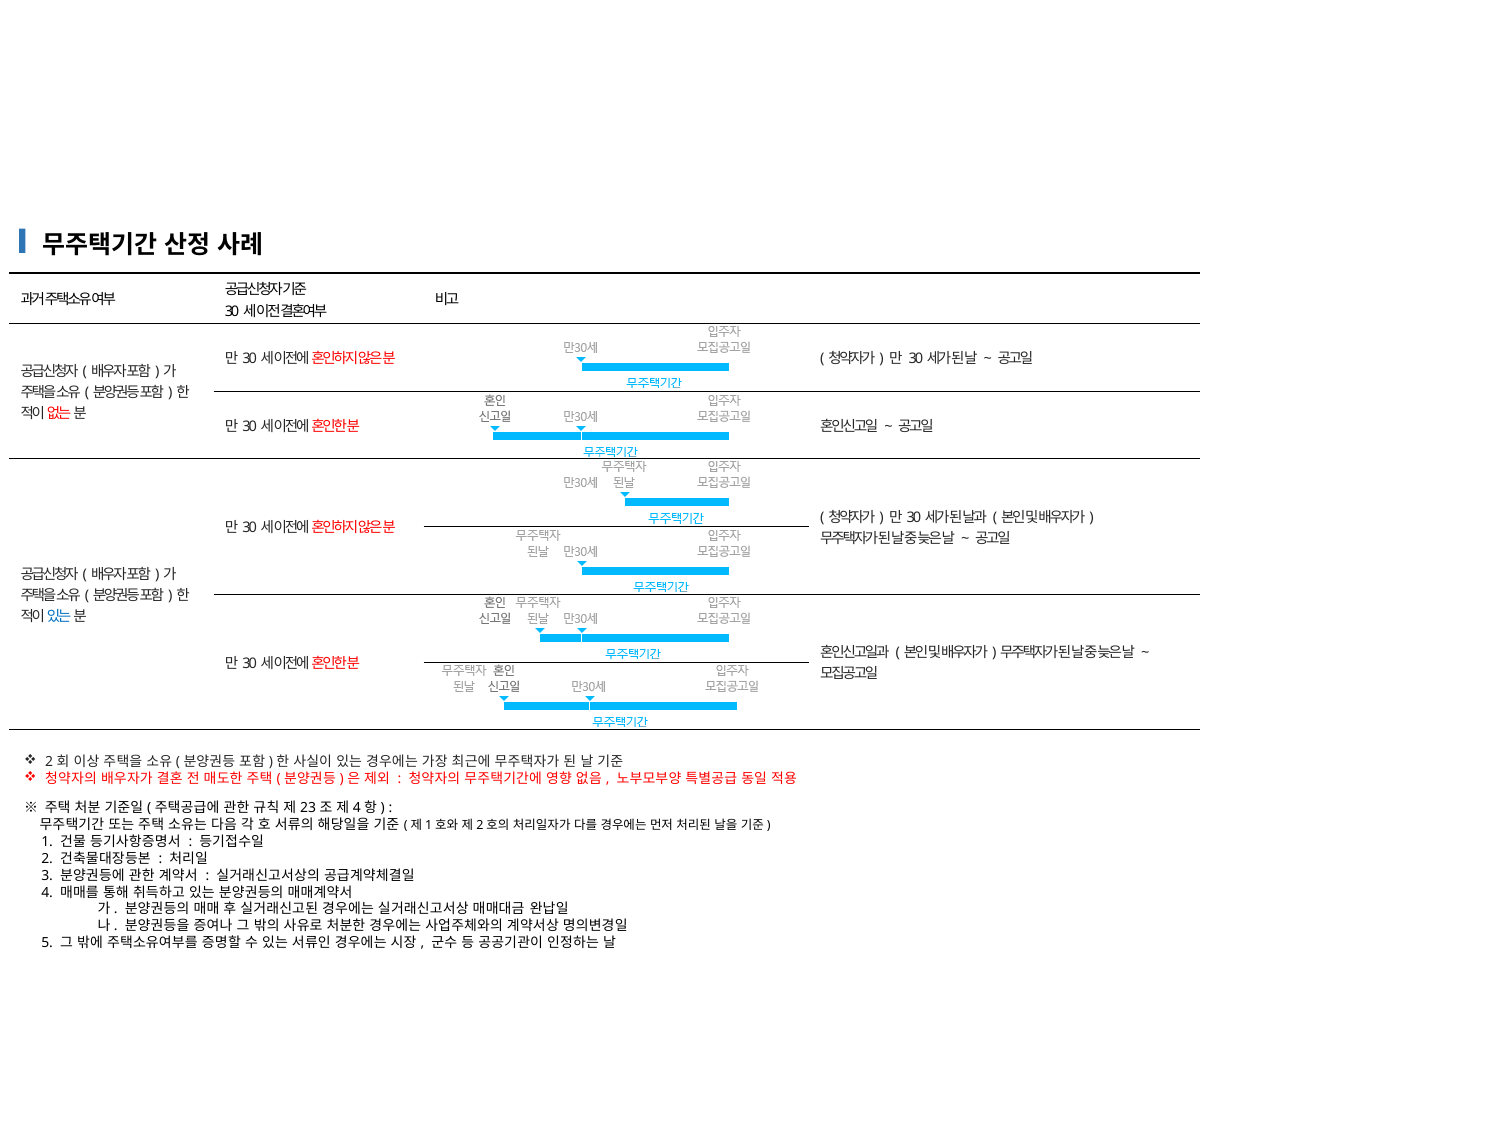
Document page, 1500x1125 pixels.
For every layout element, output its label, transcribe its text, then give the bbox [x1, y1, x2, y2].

table_cell [424, 392, 809, 458]
picture [652, 588, 664, 592]
picture [611, 723, 623, 727]
table_cell [424, 595, 809, 662]
picture [441, 326, 758, 388]
table_cell 혼인신고일 ~ 공고일 [809, 392, 1200, 458]
table_cell 혼인신고일과 (본인 및 배우자가)무주택자가 된 날 중 늦은 날 ~ 모집공고일 [809, 595, 1200, 729]
picture [624, 655, 636, 660]
table_cell 공급신청자(배우자 포함)가 주택을 소유(분양권등 포함)한 적이 없는 분 [9, 324, 214, 458]
table_cell [424, 663, 809, 729]
table_cell (청약자가) 만 30세가 된 날 ~ 공고일 [809, 324, 1200, 391]
picture [441, 461, 758, 524]
table_cell 만30세 이전에 혼인하지 않은 분 [214, 324, 424, 391]
table_cell 만30세 이전에 혼인한 분 [214, 392, 424, 458]
table_cell [424, 459, 809, 526]
table_cell (청약자가) 만30세가 된 날과 (본인 및 배우자가) 무주택자가 된 날 중 늦은 날 ~ 공고일 [809, 459, 1200, 594]
table_header 공급신청자 기준 30세 이전 결혼여부 [214, 274, 424, 323]
picture [645, 384, 657, 388]
picture [667, 519, 679, 524]
picture [441, 530, 758, 592]
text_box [18, 220, 288, 267]
table_cell 공급신청자(배우자 포함)가 주택을 소유(분양권등 포함)한 적이 있는 분 [9, 459, 214, 729]
table_header 과거 주택소유 여부 [9, 274, 214, 323]
table_cell [424, 527, 809, 594]
text_box ※ 주택 처분 기준일(주택공급에 관한 규칙 제23조 제4항) : 무주택기간 또는 주택 소유는 다음 각 호 서류의 해당일을 기준(제1호와 제2호의 처리일자가 다를 경우에는 먼저 처리된 날을 기준) 1. 건물 등기사항증명서 : 등기접수일 2. 건축물대장등본 : 처리일 3. 분양권등에 관한 계약서 : 실거래신고서상의 공급계약체결일 4. 매매를 통해 취득하고 있는 분양권등의 매매계약서 가. 분양권등의 매매 후 실거래신고된 경우에는 실거래신고서상 매매대금 완납일 나. 분양권등을 증여나 그 밖의 사유로 처분한 경우에는 사업주체와의 계약서상 명의변경일 5. 그 밖에 주택소유여부를 증명할 수 있는 서류인 경우에는 시장, 군수 등 공공기관이 인정하는 날 [9, 791, 1200, 958]
picture [441, 394, 758, 457]
text_box 2회 이상 주택을 소유(분양권등 포함)한 사실이 있는 경우에는 가장 최근에 무주택자가 된 날 기준 청약자의 배우자가 결혼 전 매도한 주택(분양권등)은 제외 : 청약자의 무주택기간에 영향 없음, 노부모부양 특별공급 동일 적용 [9, 745, 1200, 791]
table_cell 만30세 이전에 혼인한 분 [214, 595, 424, 729]
table_cell 만30세 이전에 혼인하지 않은 분 [214, 459, 424, 594]
table_header 비고 [424, 274, 1200, 323]
table_cell [424, 324, 809, 391]
picture [441, 664, 766, 727]
picture [441, 596, 758, 660]
